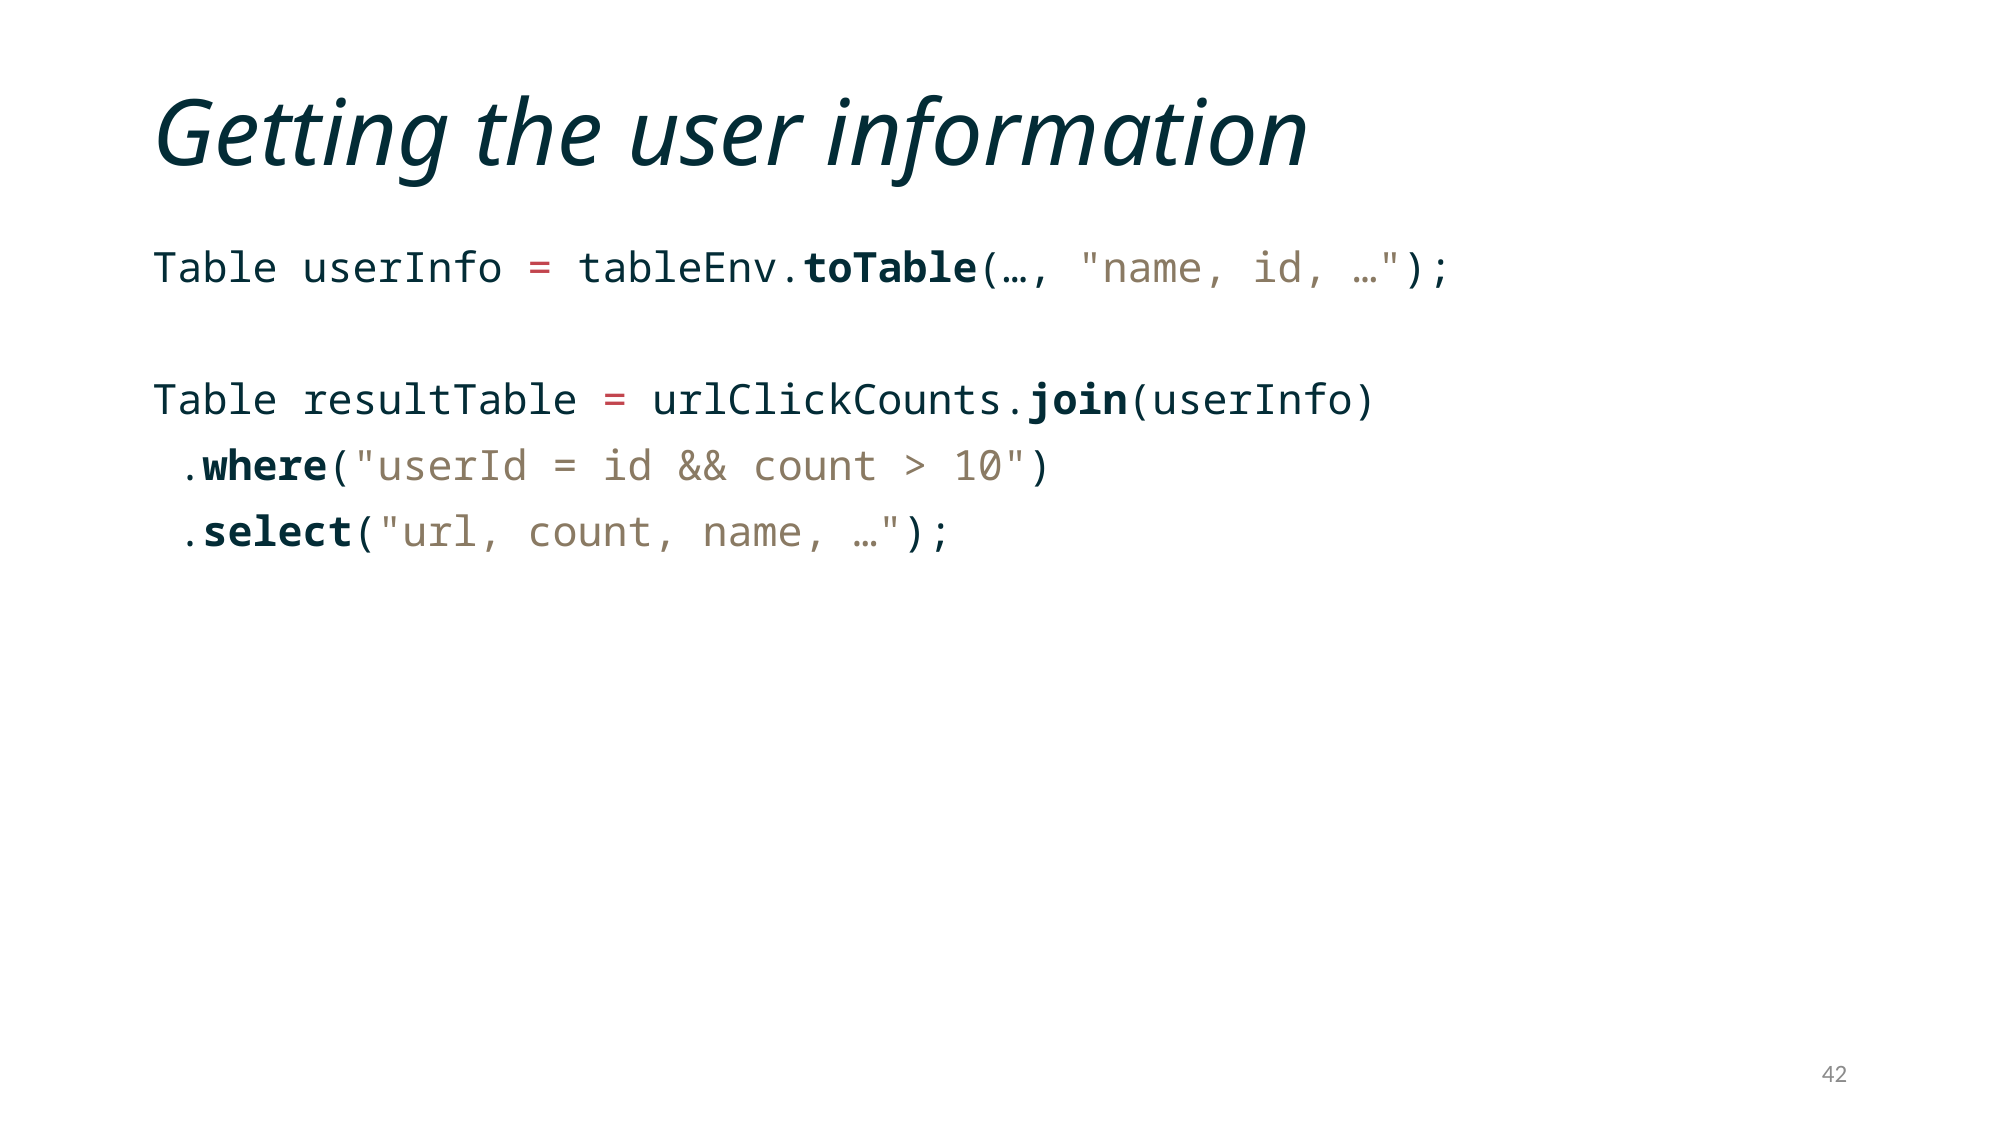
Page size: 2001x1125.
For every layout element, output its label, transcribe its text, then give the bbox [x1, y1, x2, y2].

slide_number 42 [1412, 1042, 1863, 1103]
title Getting the user information [137, 59, 1863, 212]
list Table userInfo = tableEnv.toTable(…, "name, id, …"); Table resultTable = urlClickCounts.join(userInfo) .where("userId = id && count > 10") .select("url, count, name, …"); [137, 238, 1863, 1014]
